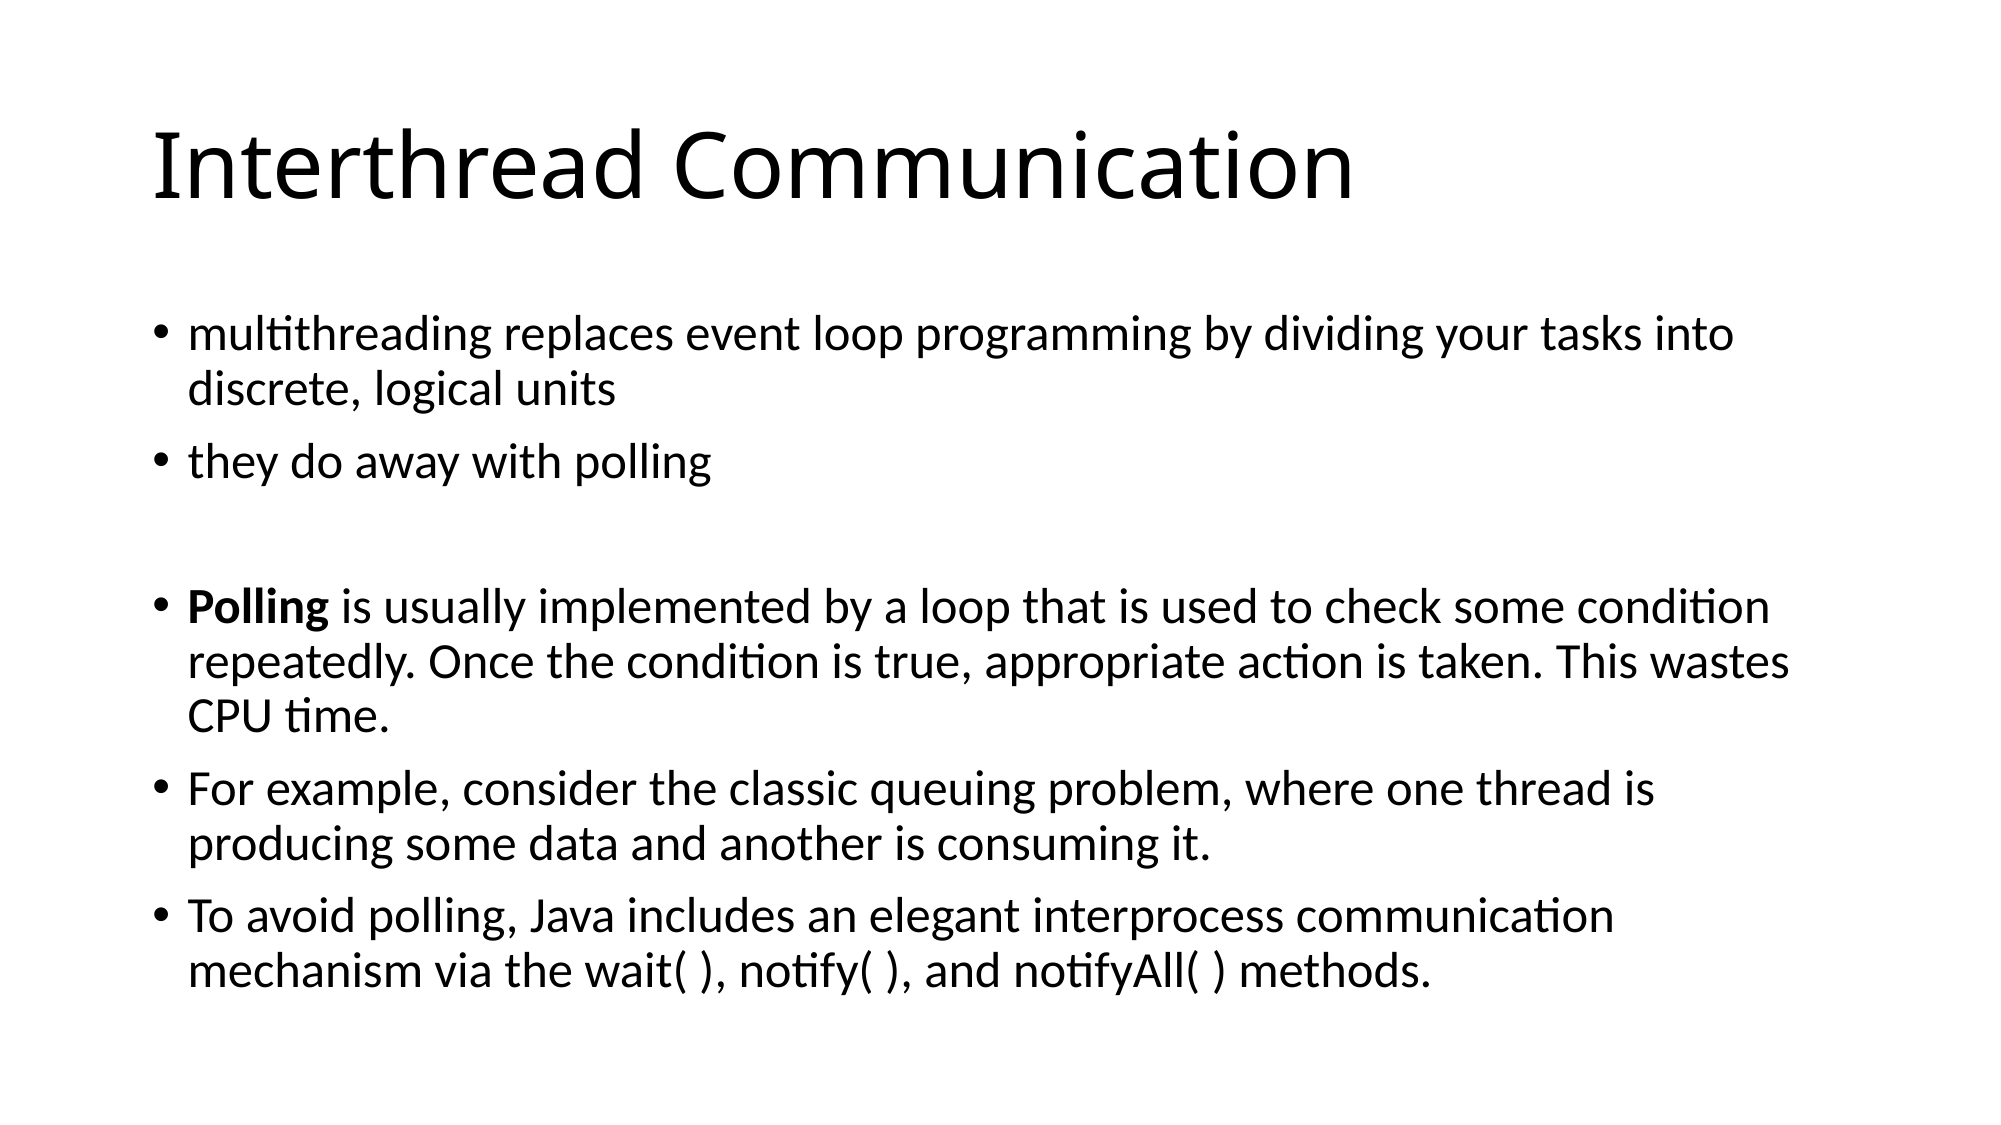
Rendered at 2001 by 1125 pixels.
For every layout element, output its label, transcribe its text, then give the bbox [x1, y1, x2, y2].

list multithreading replaces event loop programming by dividing your tasks into discrete, logical units they do away with polling Polling is usually implemented by a loop that is used to check some condition repeatedly. Once the condition is true, appropriate action is taken. This wastes CPU time. For example, consider the classic queuing problem, where one thread is producing some data and another is consuming it. To avoid polling, Java includes an elegant interprocess communication mechanism via the wait( ), notify( ), and notifyAll( ) methods. [137, 299, 1863, 1014]
title Interthread Communication [137, 59, 1863, 278]
